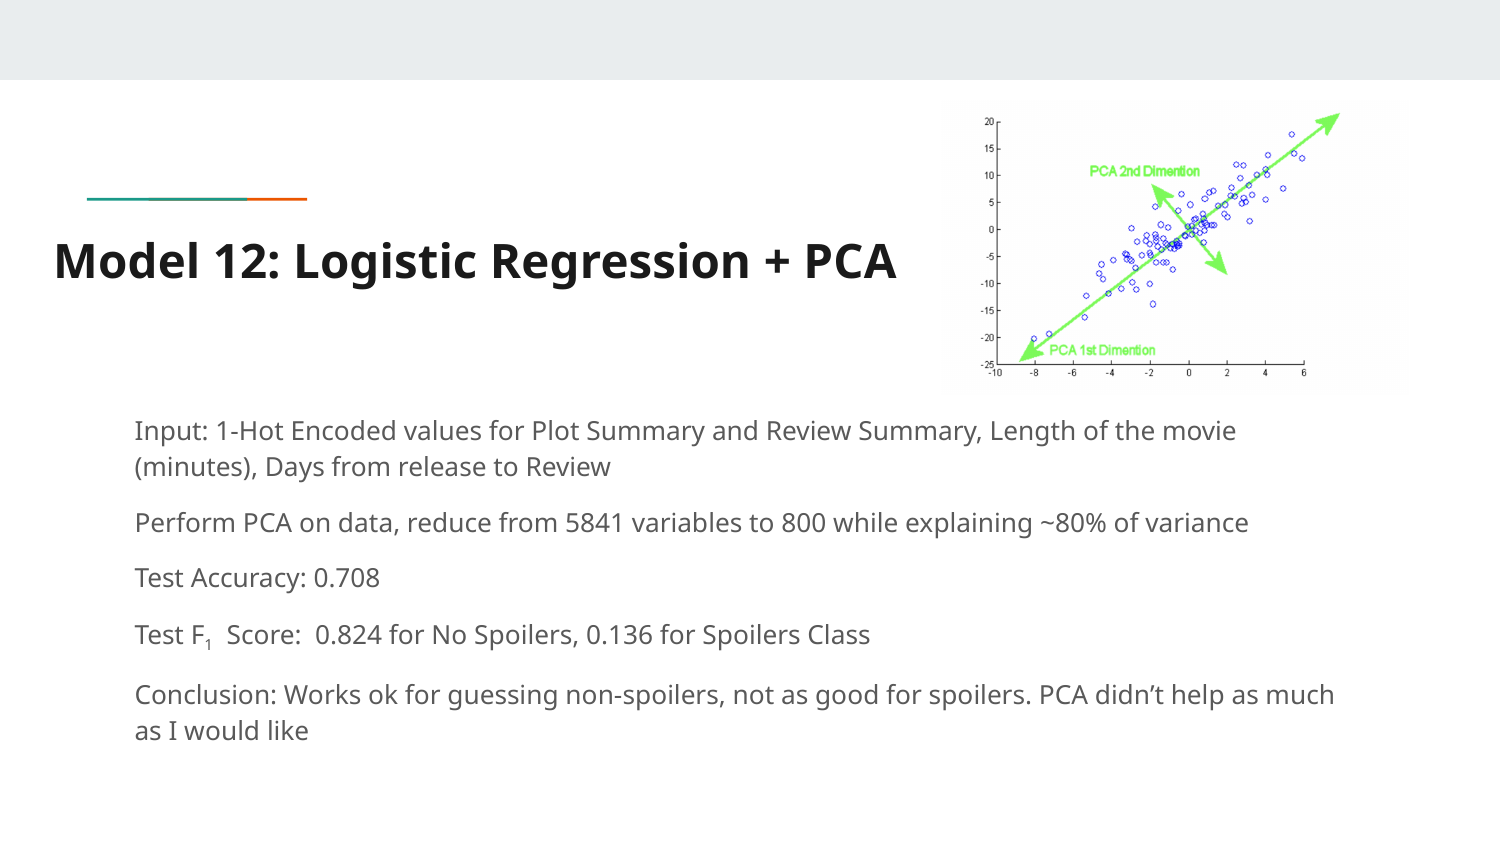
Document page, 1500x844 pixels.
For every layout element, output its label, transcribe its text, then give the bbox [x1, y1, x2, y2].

title Model 12: Logistic Regression + PCA [38, 216, 936, 305]
list Input: 1-Hot Encoded values for Plot Summary and Review Summary, Length of the movie (minutes), Days from release to Review Perform PCA on data, reduce from 5841 variables to 800 while explaining ~80% of variance Test Accuracy: 0.708 Test F1 Score: 0.824 for No Spoilers, 0.136 for Spoilers Class Conclusion: Works ok for guessing non-spoilers, not as good for spoilers. PCA didn’t help as much as I would like [119, 394, 1381, 766]
picture [941, 100, 1409, 395]
